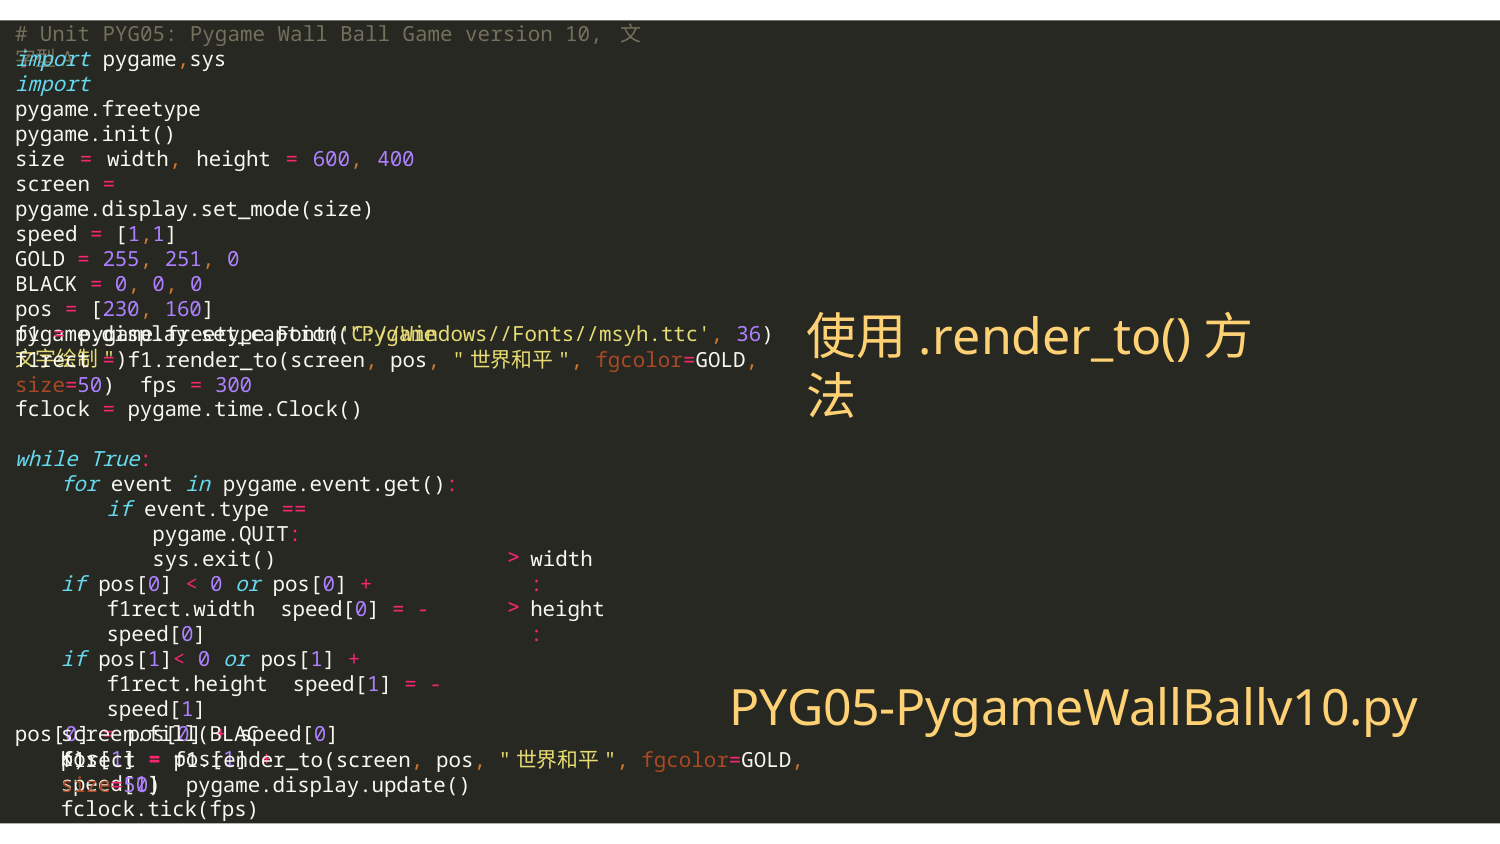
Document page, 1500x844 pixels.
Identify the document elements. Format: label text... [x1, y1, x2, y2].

text_box while True: for event in pygame.event.get(): if event.type == pygame.QUIT: sys.exit() if pos[0] < 0 or pos[0] + f1rect.width speed[0] = -speed[0] if pos[1]< 0 or pos[1] + f1rect.height speed[1] = -speed[1] pos[0] = pos[0] + speed[0] pos[1] = pos[1] + speed[1] [12, 443, 499, 796]
text_box f1rect = f1.render_to(screen, pos, "世界和平", fgcolor=GOLD, size=50) pygame.display.update() fclock.tick(fps) [58, 743, 846, 821]
text_box screen.fill(BLACK) [58, 718, 270, 743]
title # Unit PYG05: Pygame Wall Ball Game version 10, 文字型A [12, 18, 642, 162]
text_box import pygame,sys import pygame.freetype [12, 43, 270, 118]
text_box [0, 20, 1500, 824]
text_box pygame.init() size = width, height = 600, 400 screen = pygame.display.set_mode(size) speed = [1,1] GOLD = 255, 251, 0 BLACK = 0, 0, 0 pos = [230, 160] pygame.display.set_caption("Pygame文字绘制") [12, 118, 514, 318]
text_box width: [505, 543, 602, 593]
text_box 使用.render_to()方法 [804, 302, 1284, 425]
text_box height: [505, 593, 613, 646]
text_box PYG05-PygameWallBallv10.py [727, 673, 1445, 736]
text_box f1 = pygame.freetype.Font('C://Windows//Fonts//msyh.ttc', 36) f1rect = f1.render_to(screen, pos, "世界和平", fgcolor=GOLD, size=50) fps = 300 fclock = pygame.time.Clock() [12, 318, 800, 421]
